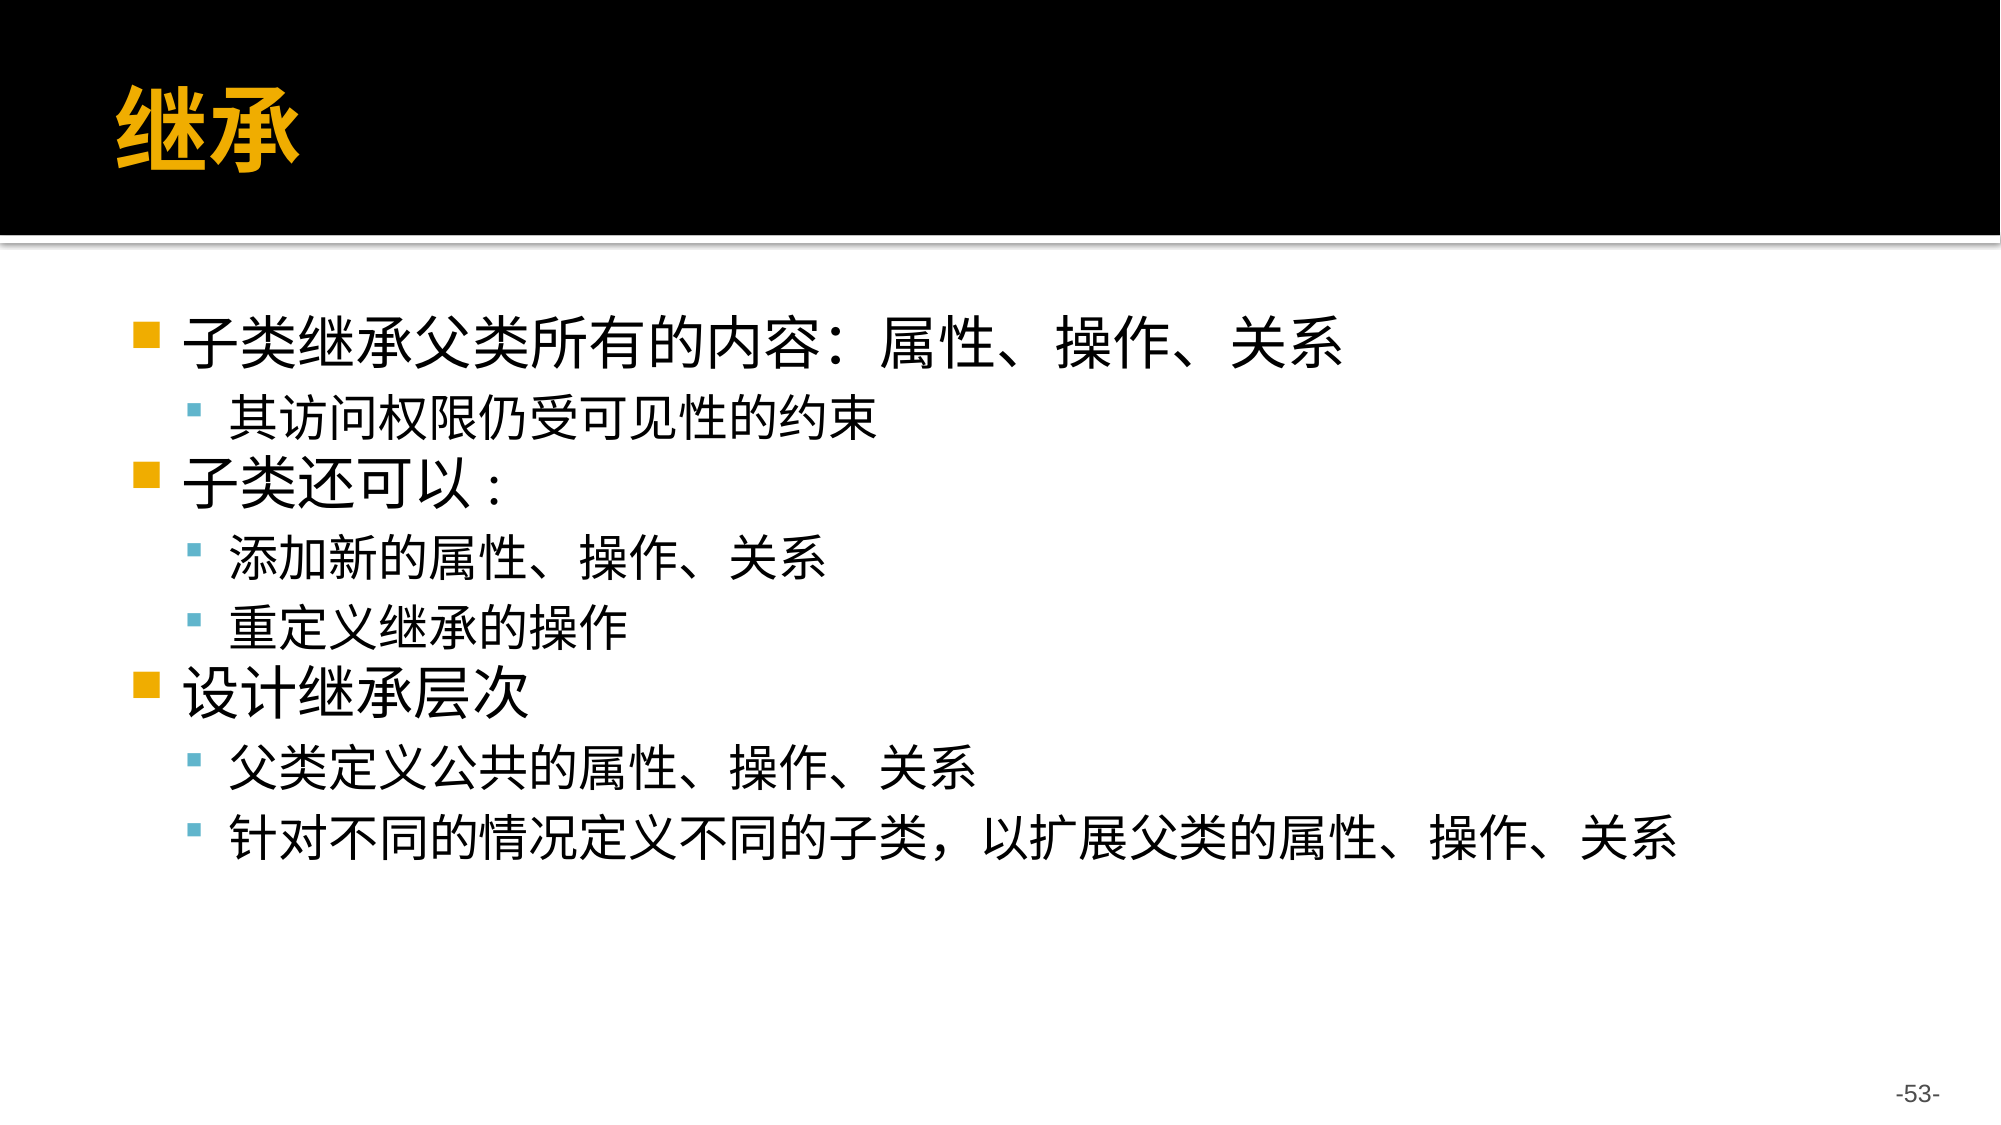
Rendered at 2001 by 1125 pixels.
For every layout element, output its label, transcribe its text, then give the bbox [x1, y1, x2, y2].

slide_number -53- [1794, 1062, 1955, 1108]
title 继承 [99, 25, 1900, 231]
list 子类继承父类所有的内容：属性、操作、关系 其访问权限仍受可见性的约束 子类还可以: 添加新的属性、操作、关系 重定义继承的操作 设计继承层次 父类定义公共的属性、操作、关系 针对不同的情况定义不同的子类，以扩展父类的属性、操作、关系 [99, 291, 1900, 1050]
